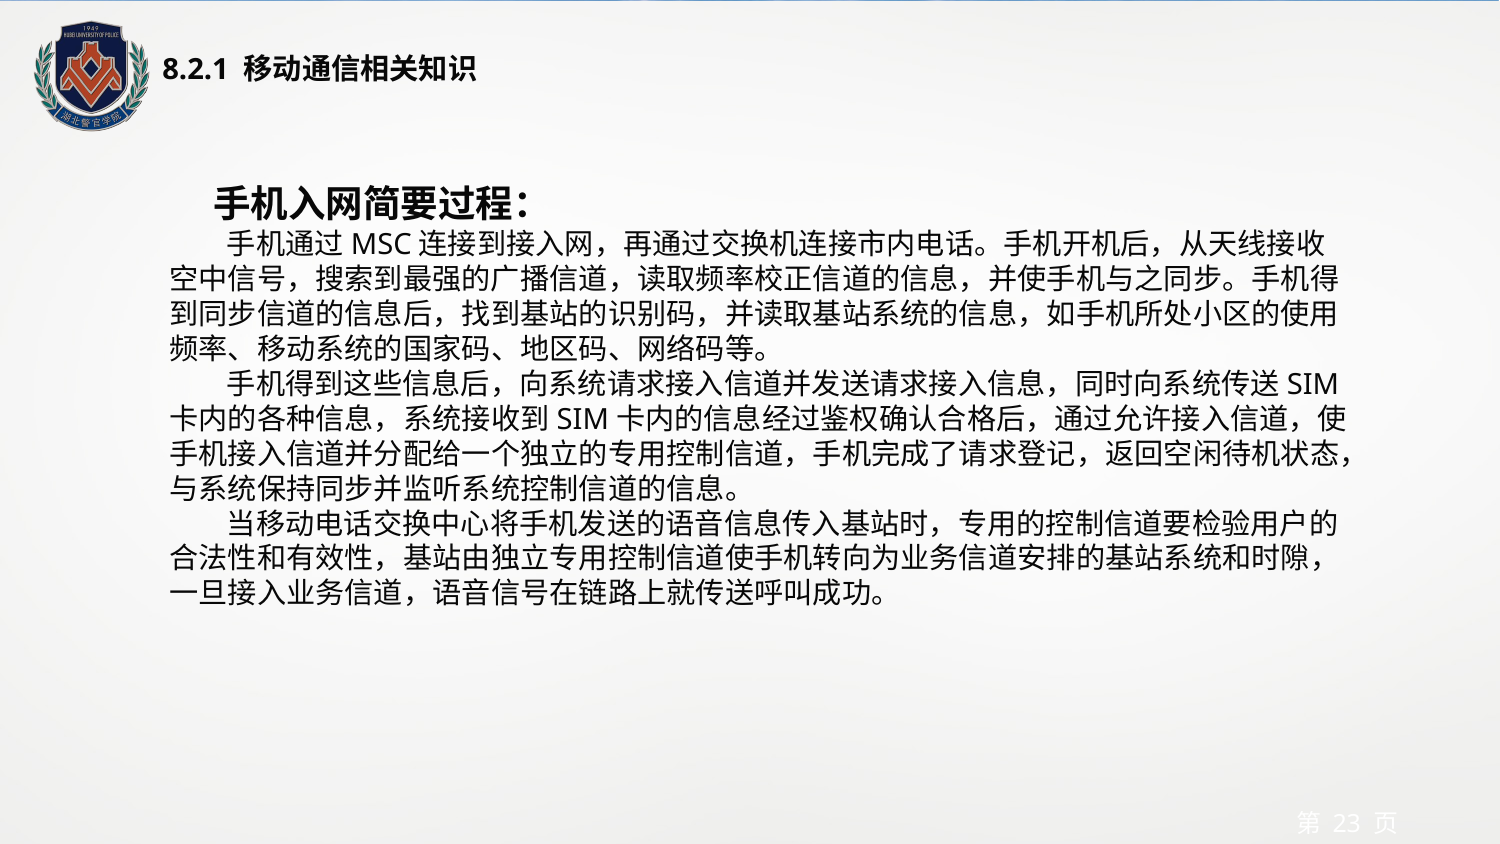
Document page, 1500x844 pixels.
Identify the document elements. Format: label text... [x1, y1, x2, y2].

text_box 手机入网简要过程： 手机通过MSC连接到接入网，再通过交换机连接市内电话。手机开机后，从天线接收空中信号，搜索到最强的广播信道，读取频率校正信道的信息，并使手机与之同步。手机得到同步信道的信息后，找到基站的识别码，并读取基站系统的信息，如手机所处小区的使用频率、移动系统的国家码、地区码、网络码等。 手机得到这些信息后，向系统请求接入信道并发送请求接入信息，同时向系统传送SIM卡内的各种信息，系统接收到SIM卡内的信息经过鉴权确认合格后，通过允许接入信道，使手机接入信道并分配给一个独立的专用控制信道，手机完成了请求登记，返回空闲待机状态，与系统保持同步并监听系统控制信道的信息。 当移动电话交换中心将手机发送的语音信息传入基站时，专用的控制信道要检验用户的合法性和有效性，基站由独立专用控制信道使手机转向为业务信道安排的基站系统和时隙，一旦接入业务信道，语音信号在链路上就传送呼叫成功。 [154, 172, 1368, 688]
text_box 8.2.1 移动通信相关知识 [147, 43, 650, 93]
picture [0, 0, 1500, 844]
